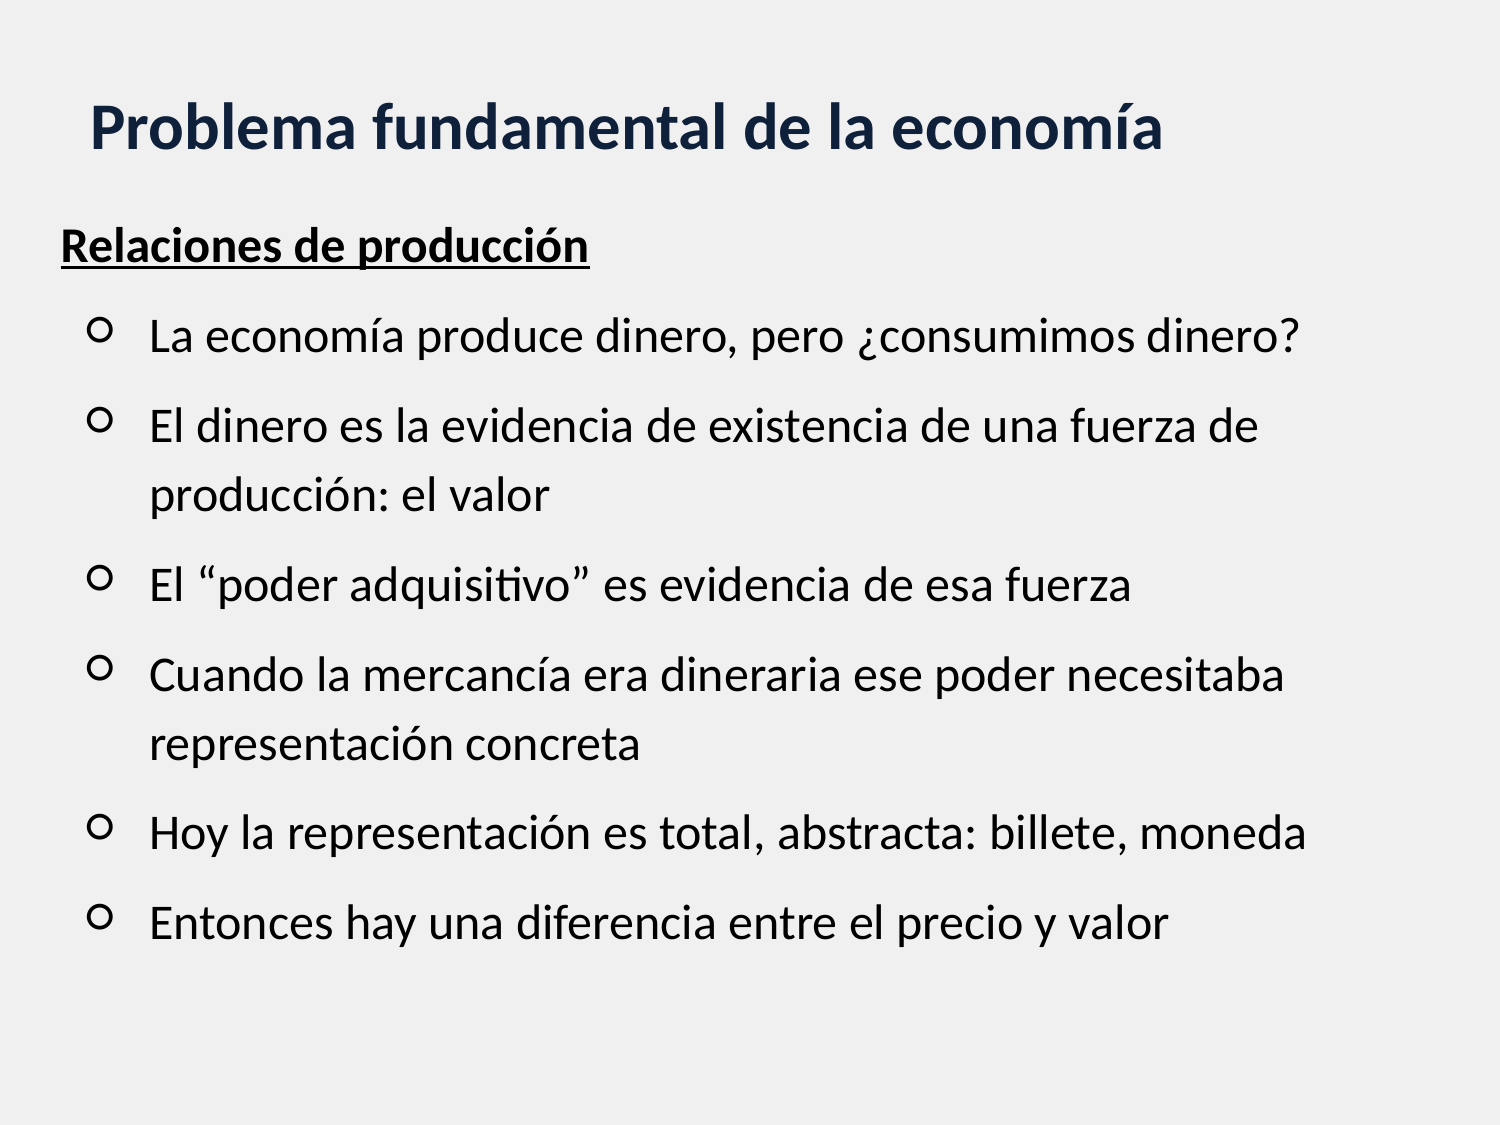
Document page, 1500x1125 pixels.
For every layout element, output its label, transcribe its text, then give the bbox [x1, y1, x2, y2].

text_box Problema fundamental de la economía [75, 74, 1365, 170]
text_box Relaciones de producción La economía produce dinero, pero ¿consumimos dinero? El dinero es la evidencia de existencia de una fuerza de producción: el valor El “poder adquisitivo” es evidencia de esa fuerza Cuando la mercancía era dineraria ese poder necesitaba representación concreta Hoy la representación es total, abstracta: billete, moneda Entonces hay una diferencia entre el precio y valor [45, 196, 1461, 1048]
